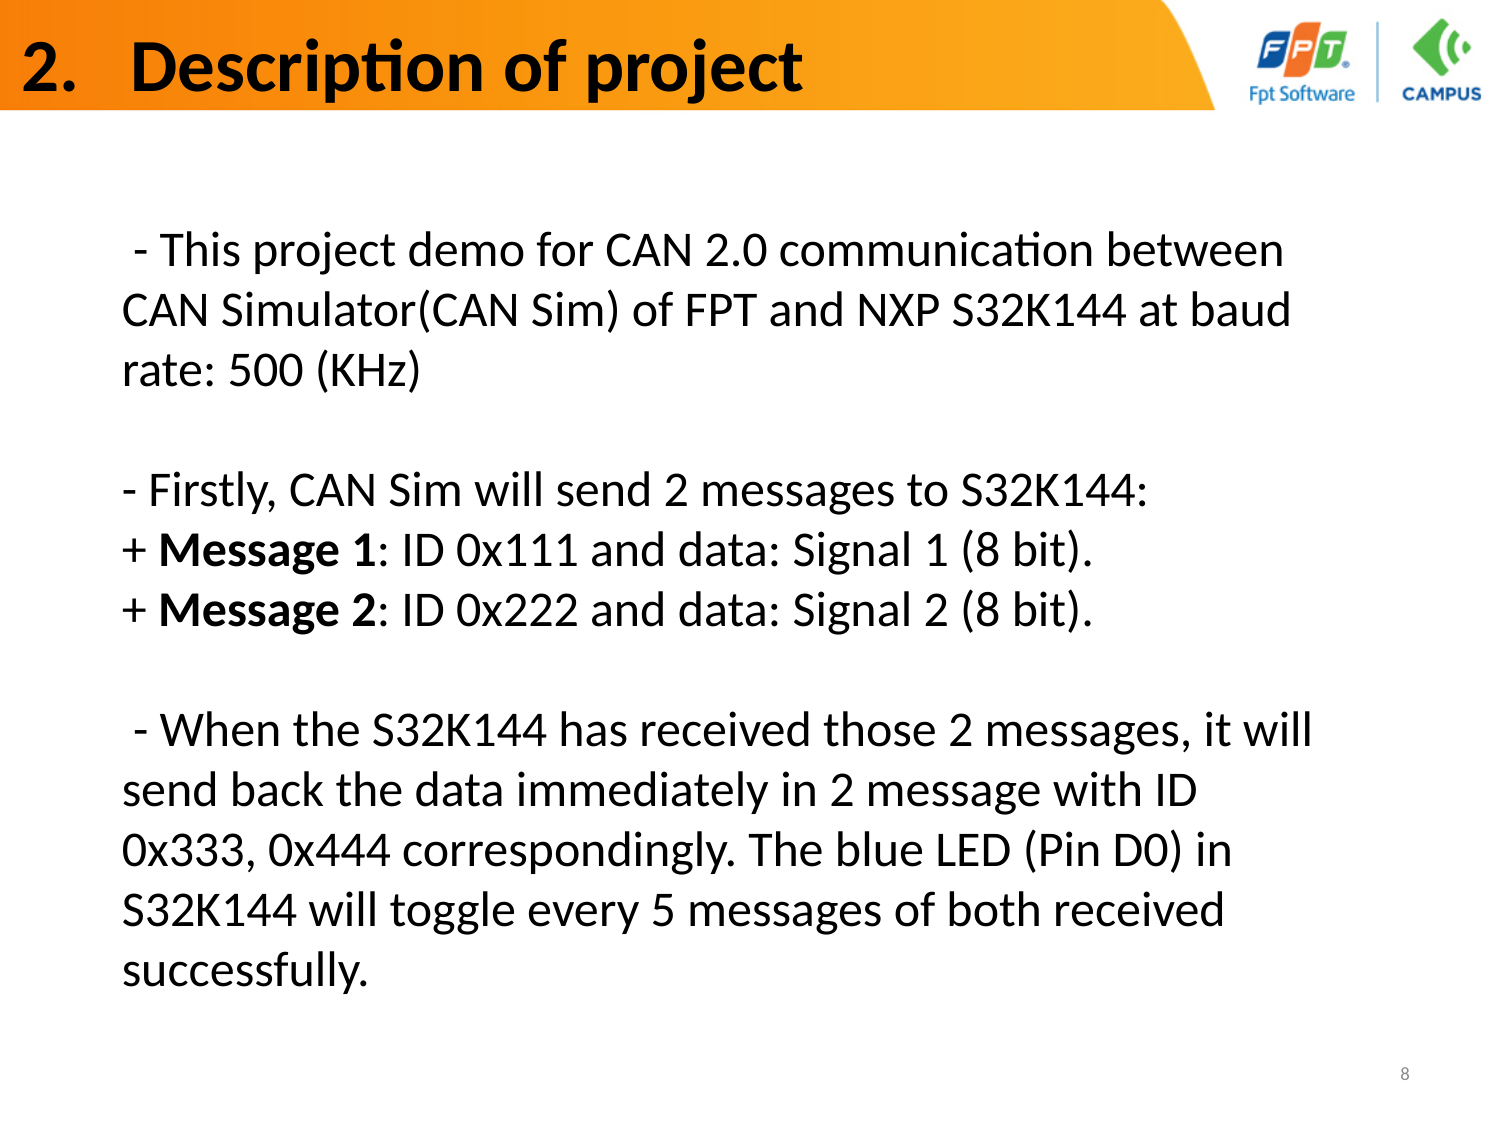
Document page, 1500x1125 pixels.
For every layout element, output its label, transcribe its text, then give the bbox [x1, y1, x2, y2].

picture [0, 0, 1500, 1125]
text_box - This project demo for CAN 2.0 communication between CAN Simulator(CAN Sim) of FPT and NXP S32K144 at baud rate: 500 (KHz) - Firstly, CAN Sim will send 2 messages to S32K144: + Message 1: ID 0x111 and data: Signal 1 (8 bit). + Message 2: ID 0x222 and data: Signal 2 (8 bit). - When the S32K144 has received those 2 messages, it will send back the data immediately in 2 message with ID 0x333, 0x444 correspondingly. The blue LED (Pin D0) in S32K144 will toggle every 5 messages of both received successfully. [107, 209, 1357, 1005]
title 2. Description of project [6, 17, 1357, 105]
slide_number 8 [1074, 1042, 1425, 1103]
